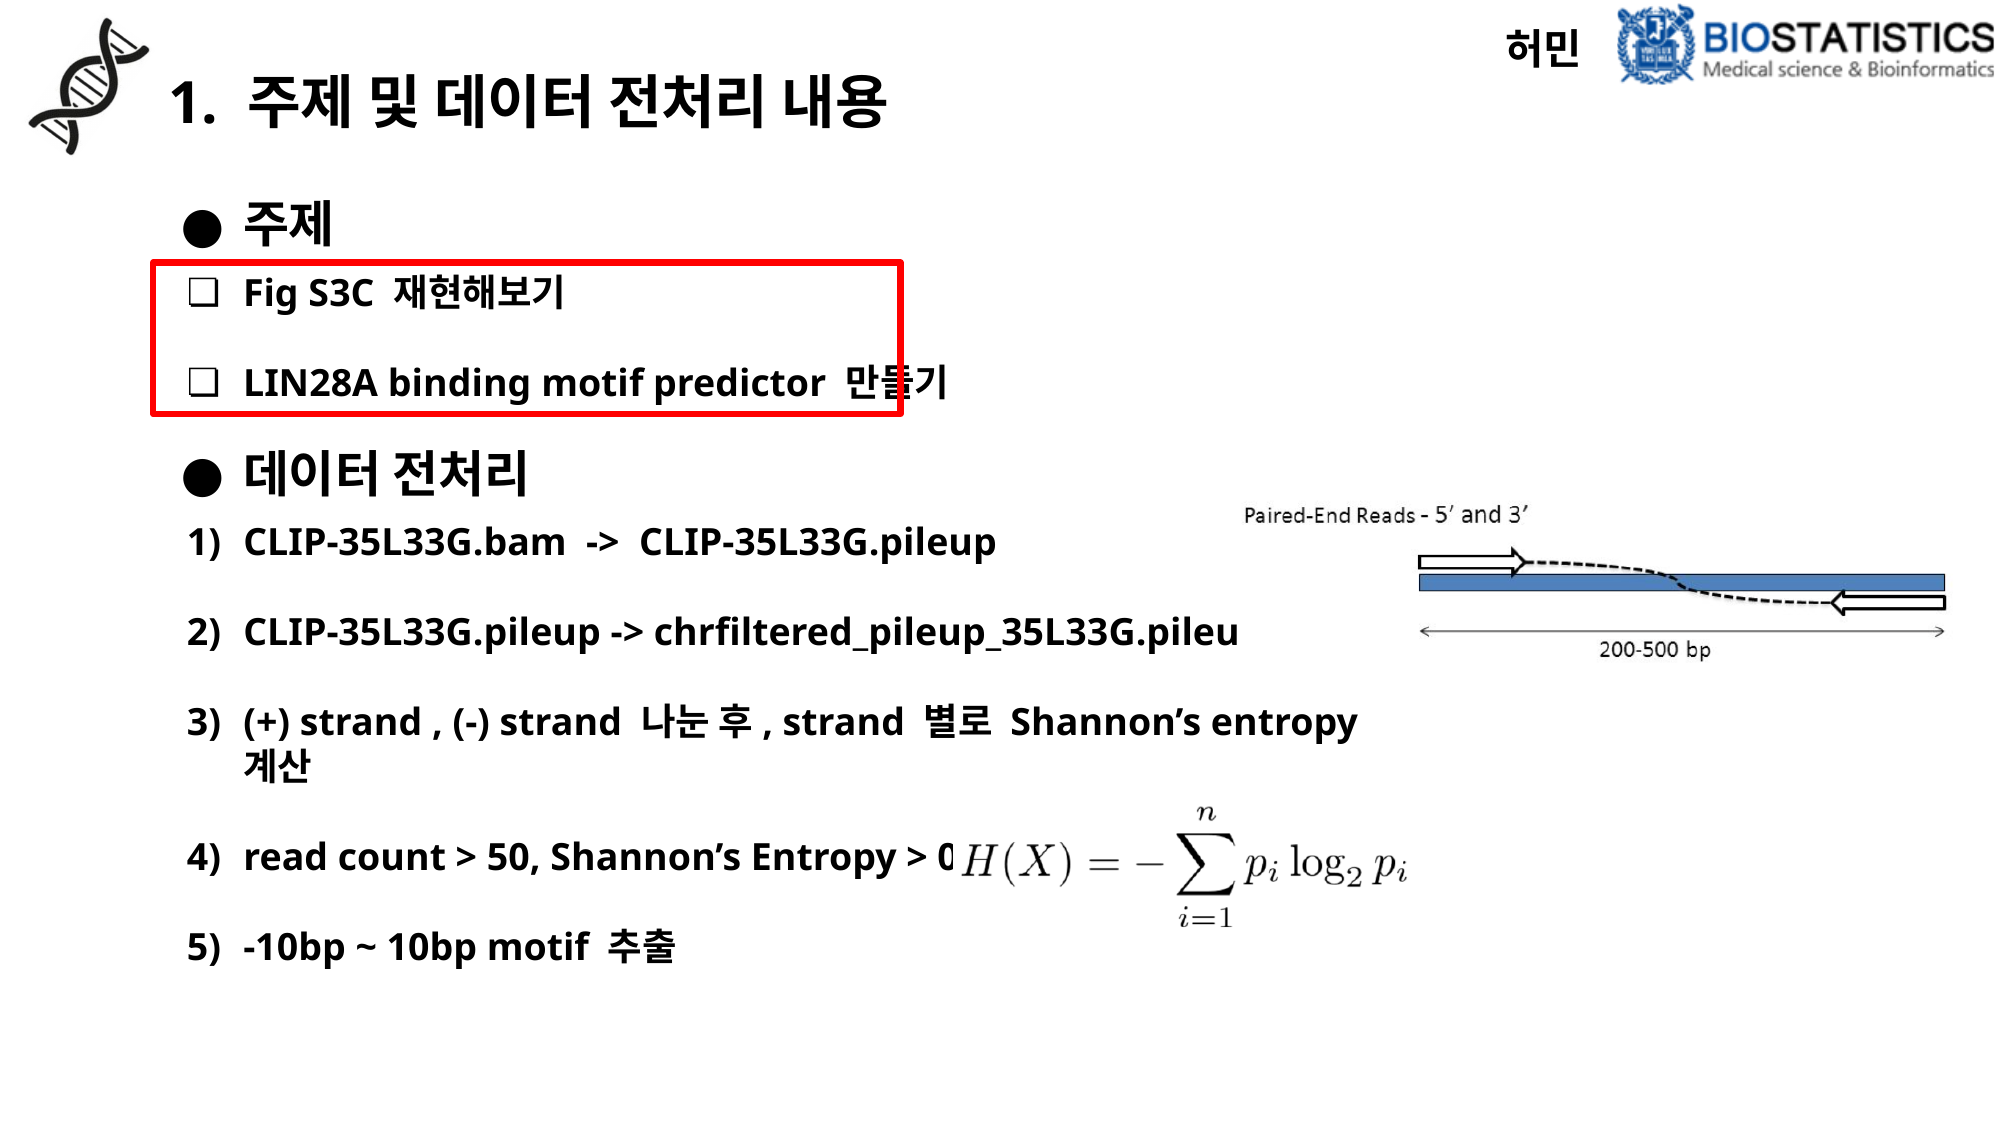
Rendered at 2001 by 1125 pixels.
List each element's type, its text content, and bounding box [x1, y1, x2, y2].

text_box CLIP-35L33G.bam -> CLIP-35L33G.pileup CLIP-35L33G.pileup -> chrfiltered_pileup_35L33G.pileup (+) strand , (-) strand 나눈 후, strand 별로 Shannon’s entropy 계산 read count > 50, Shannon’s Entropy > 0.8 -10bp ~ 10bp motif 추출 [153, 510, 1381, 976]
picture [1238, 496, 1987, 664]
picture [952, 797, 1416, 935]
picture [21, 12, 155, 161]
text_box 데이터 전처리 [153, 434, 729, 510]
text_box Fig S3C 재현해보기 LIN28A binding motif predictor 만들기 [153, 261, 1302, 412]
text_box 허민 [1490, 15, 1605, 81]
picture [1617, 0, 2000, 94]
text_box 1. 주제 및 데이터 전처리 내용 [153, 57, 1567, 143]
text_box 주제 [153, 185, 359, 261]
text_box [153, 262, 901, 414]
